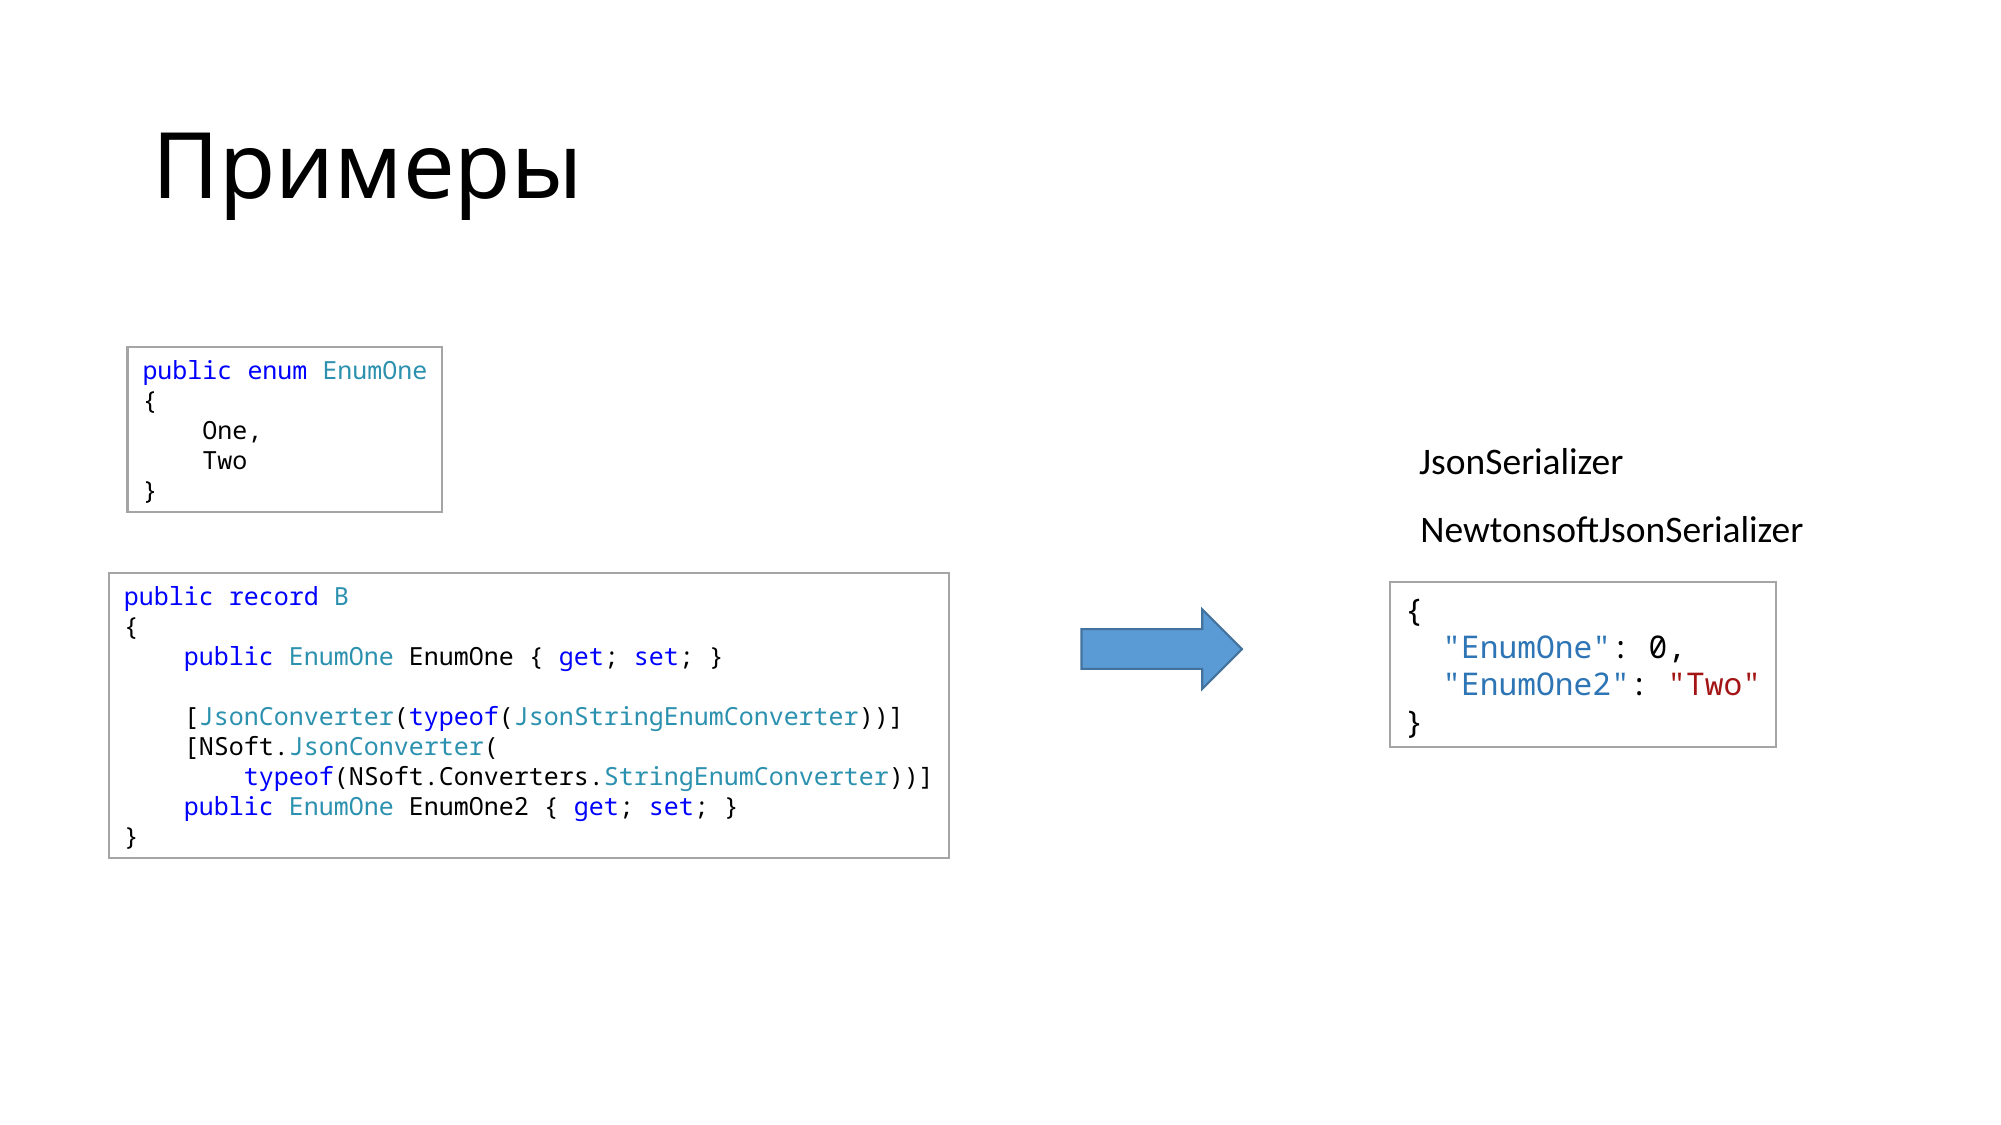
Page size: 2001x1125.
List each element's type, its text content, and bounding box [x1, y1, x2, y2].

text_box [1080, 606, 1244, 692]
text_box public enum EnumOne { One, Two } [126, 346, 443, 513]
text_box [1403, 429, 1822, 748]
title Примеры [137, 59, 1863, 278]
text_box public record B { public EnumOne EnumOne { get; set; } [JsonConverter(typeof(JsonStringEnumConverter))] [NSoft.JsonConverter( typeof(NSoft.Converters.StringEnumConverter))] public EnumOne EnumOne2 { get; set; } } [108, 572, 950, 859]
